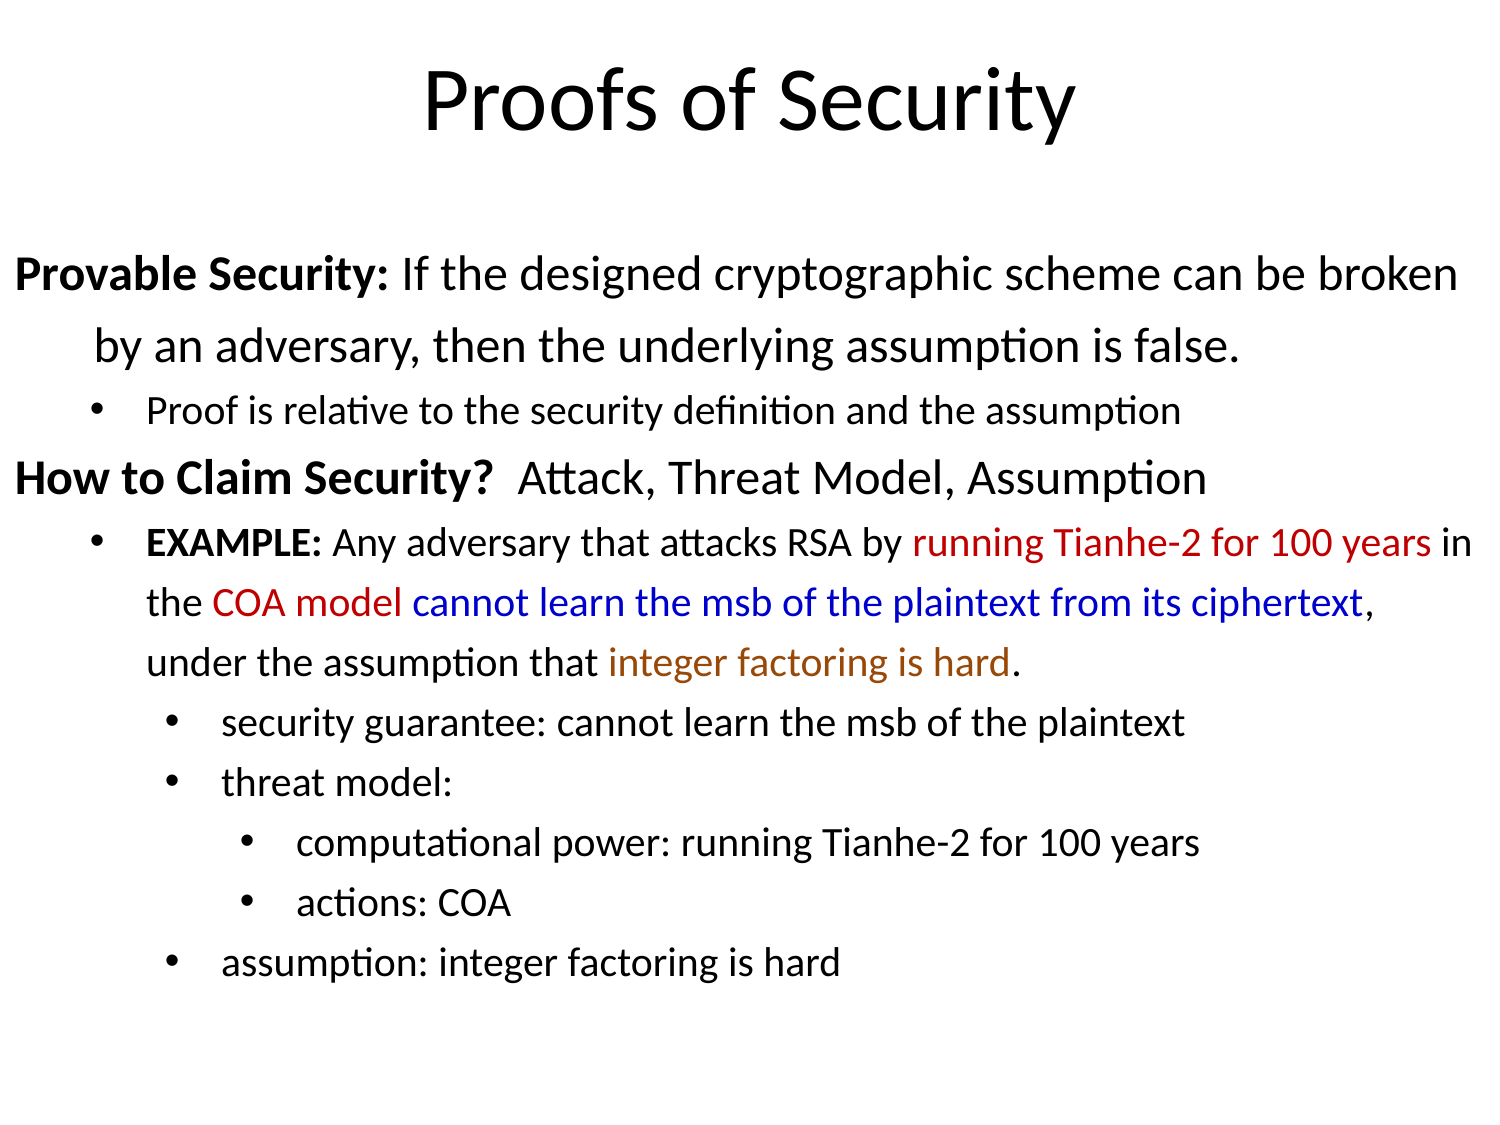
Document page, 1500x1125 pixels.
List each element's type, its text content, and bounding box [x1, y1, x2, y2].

text_box Provable Security: If the designed cryptographic scheme can be broken by an adversary, then the underlying assumption is false. Proof is relative to the security definition and the assumption How to Claim Security? Attack, Threat Model, Assumption EXAMPLE: Any adversary that attacks RSA by running Tianhe-2 for 100 years in the COA model cannot learn the msb of the plaintext from its ciphertext, under the assumption that integer factoring is hard. security guarantee: cannot learn the msb of the plaintext threat model: computational power: running Tianhe-2 for 100 years actions: COA assumption: integer factoring is hard [0, 221, 1500, 993]
title Proofs of Security [0, 0, 1500, 188]
